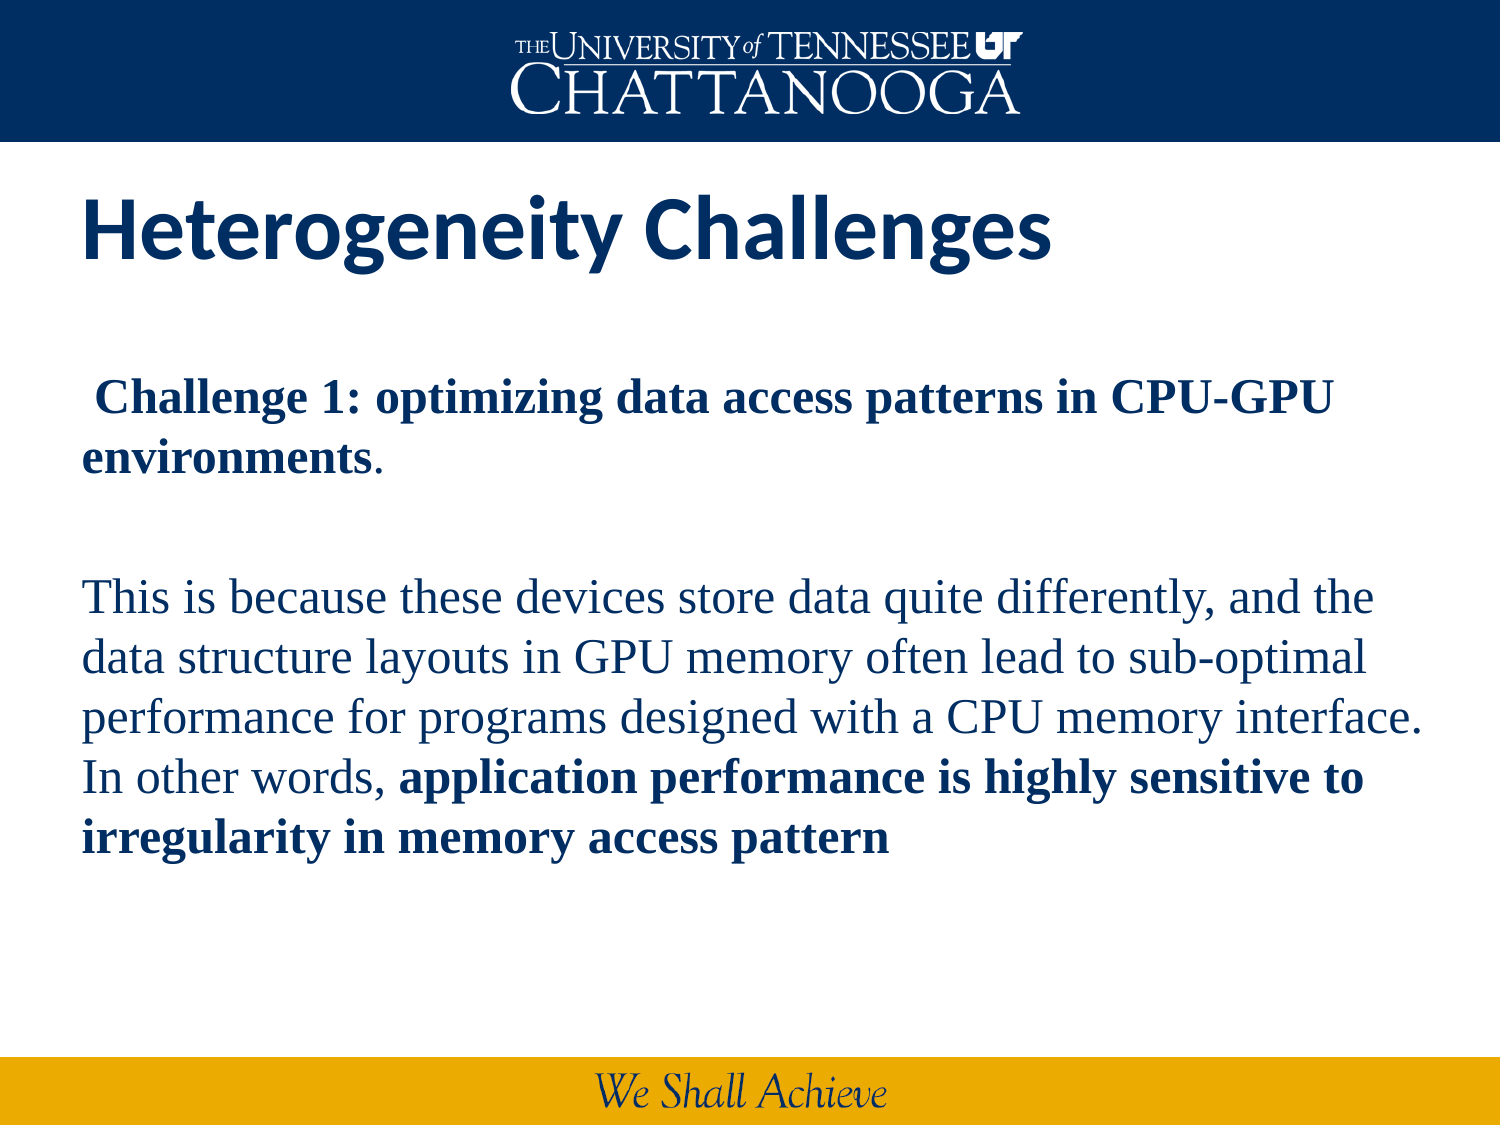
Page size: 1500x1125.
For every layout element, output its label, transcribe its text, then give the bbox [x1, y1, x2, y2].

picture [0, 0, 1500, 142]
list Challenge 1: optimizing data access patterns in CPU-GPU environments. This is because these devices store data quite differently, and the data structure layouts in GPU memory often lead to sub-optimal performance for programs designed with a CPU memory interface. In other words, application performance is highly sensitive to irregularity in memory access pattern [66, 356, 1480, 1000]
picture [0, 1057, 1500, 1125]
title Heterogeneity Challenges [66, 181, 1290, 356]
